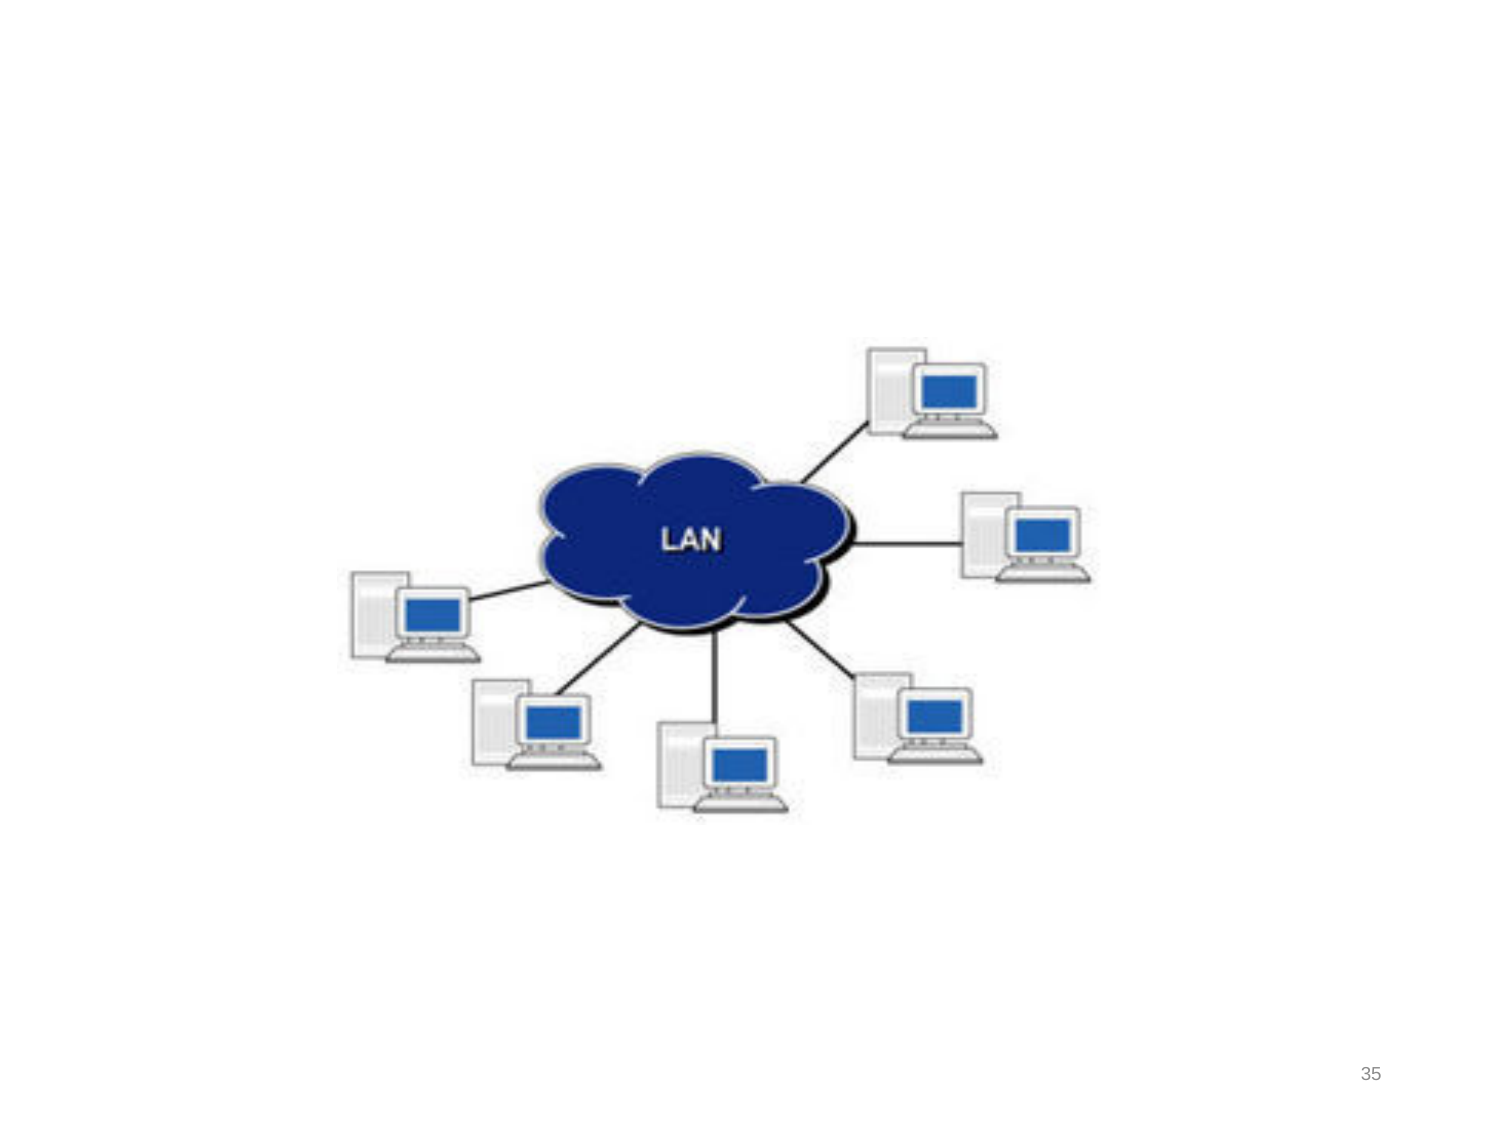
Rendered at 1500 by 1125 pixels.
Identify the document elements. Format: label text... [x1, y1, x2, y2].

slide_number 35 [1059, 1042, 1397, 1103]
picture [337, 337, 1107, 825]
